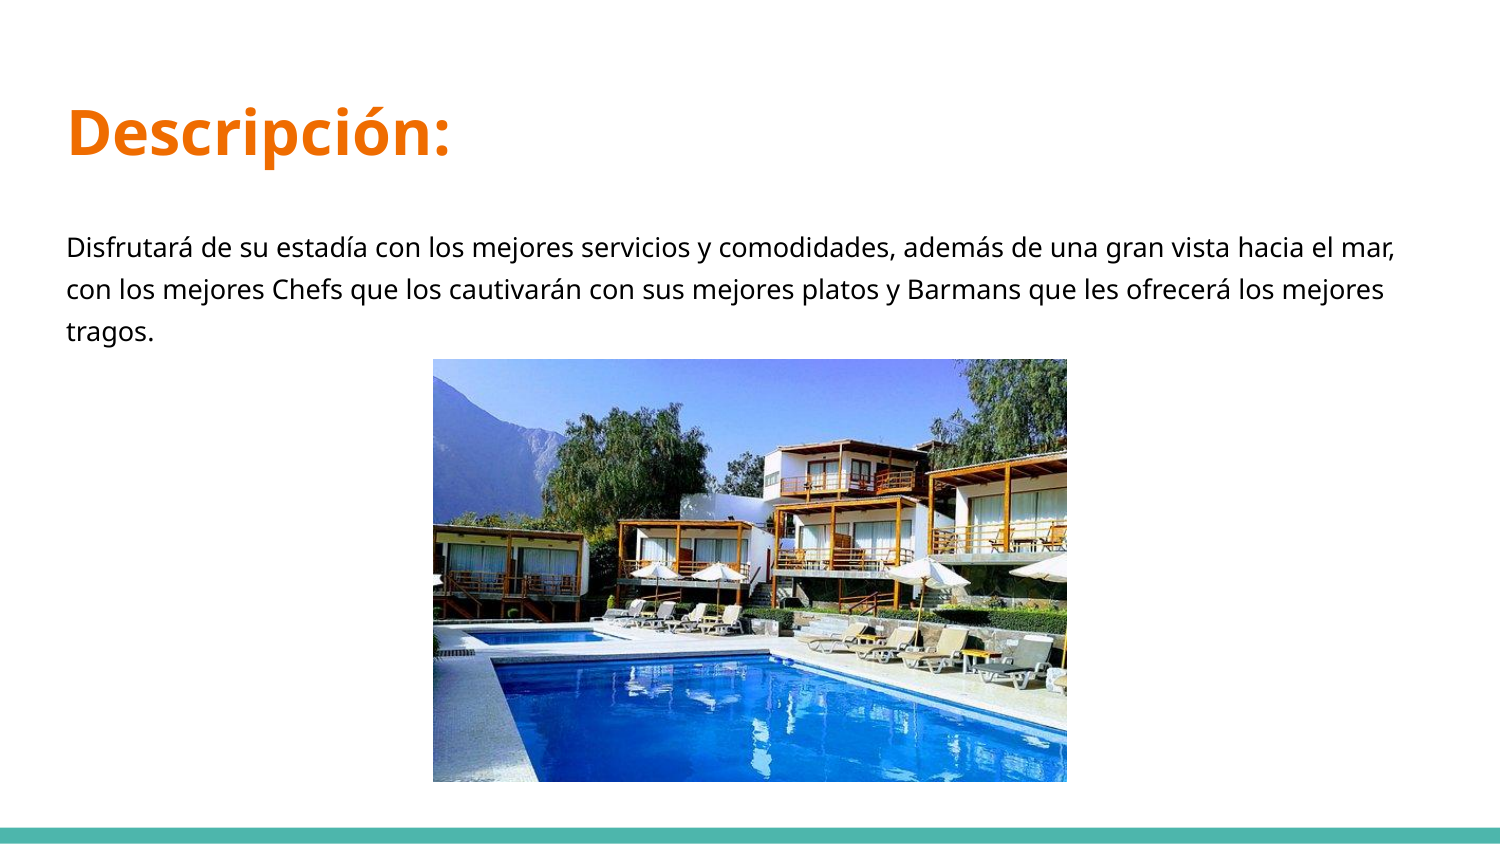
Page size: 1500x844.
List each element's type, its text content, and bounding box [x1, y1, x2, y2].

picture [433, 359, 1067, 782]
title Descripción: [51, 72, 1449, 189]
list Disfrutará de su estadía con los mejores servicios y comodidades, además de una gran vista hacia el mar, con los mejores Chefs que los cautivarán con sus mejores platos y Barmans que les ofrecerá los mejores tragos. [51, 207, 1449, 750]
